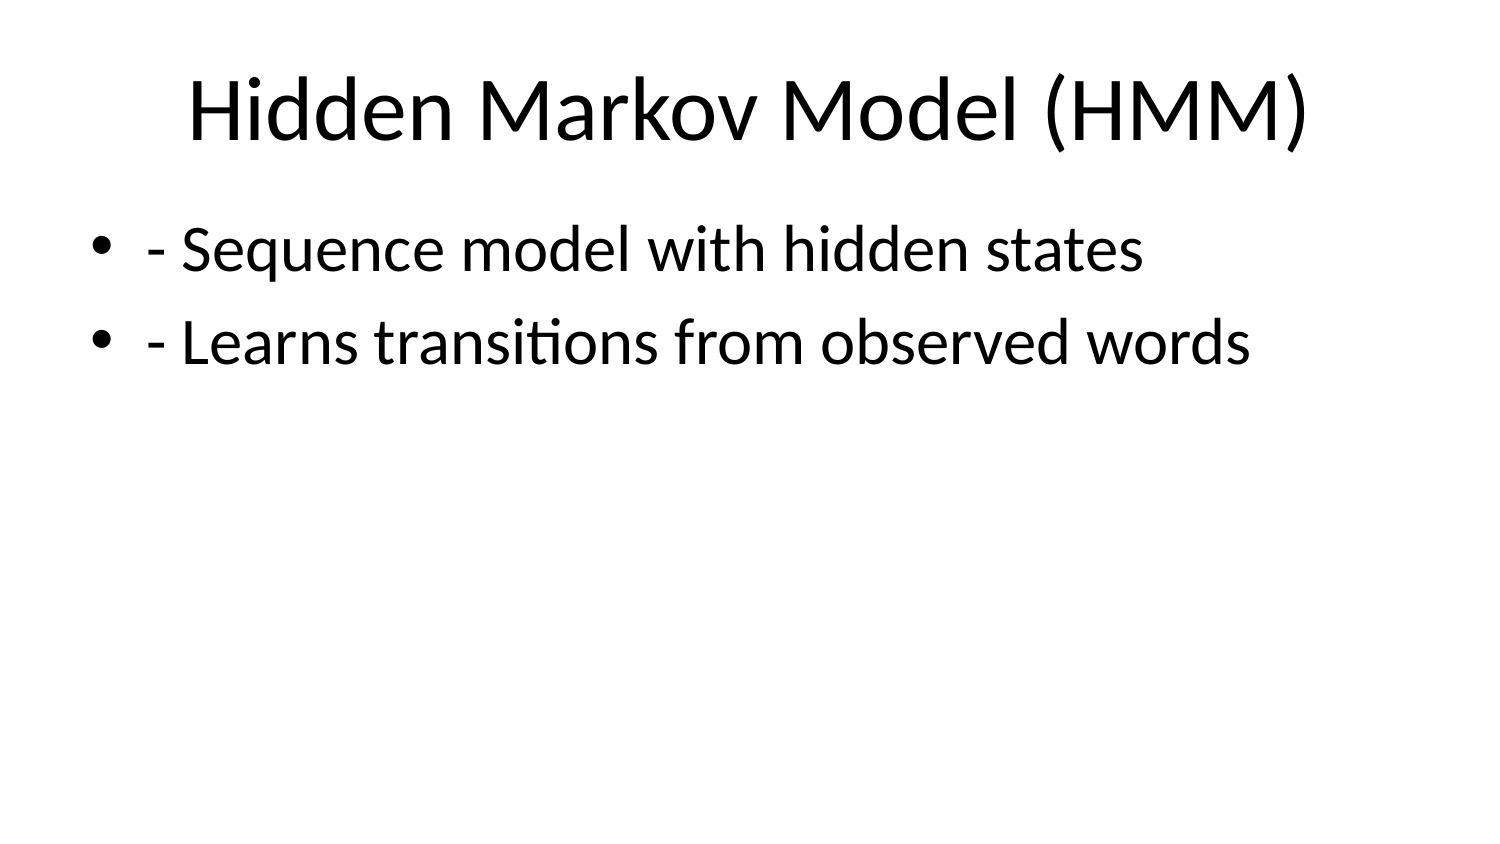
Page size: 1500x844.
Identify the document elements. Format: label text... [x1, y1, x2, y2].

title Hidden Markov Model (HMM) [75, 33, 1425, 175]
list - Sequence model with hidden states - Learns transitions from observed words [75, 196, 1425, 754]
